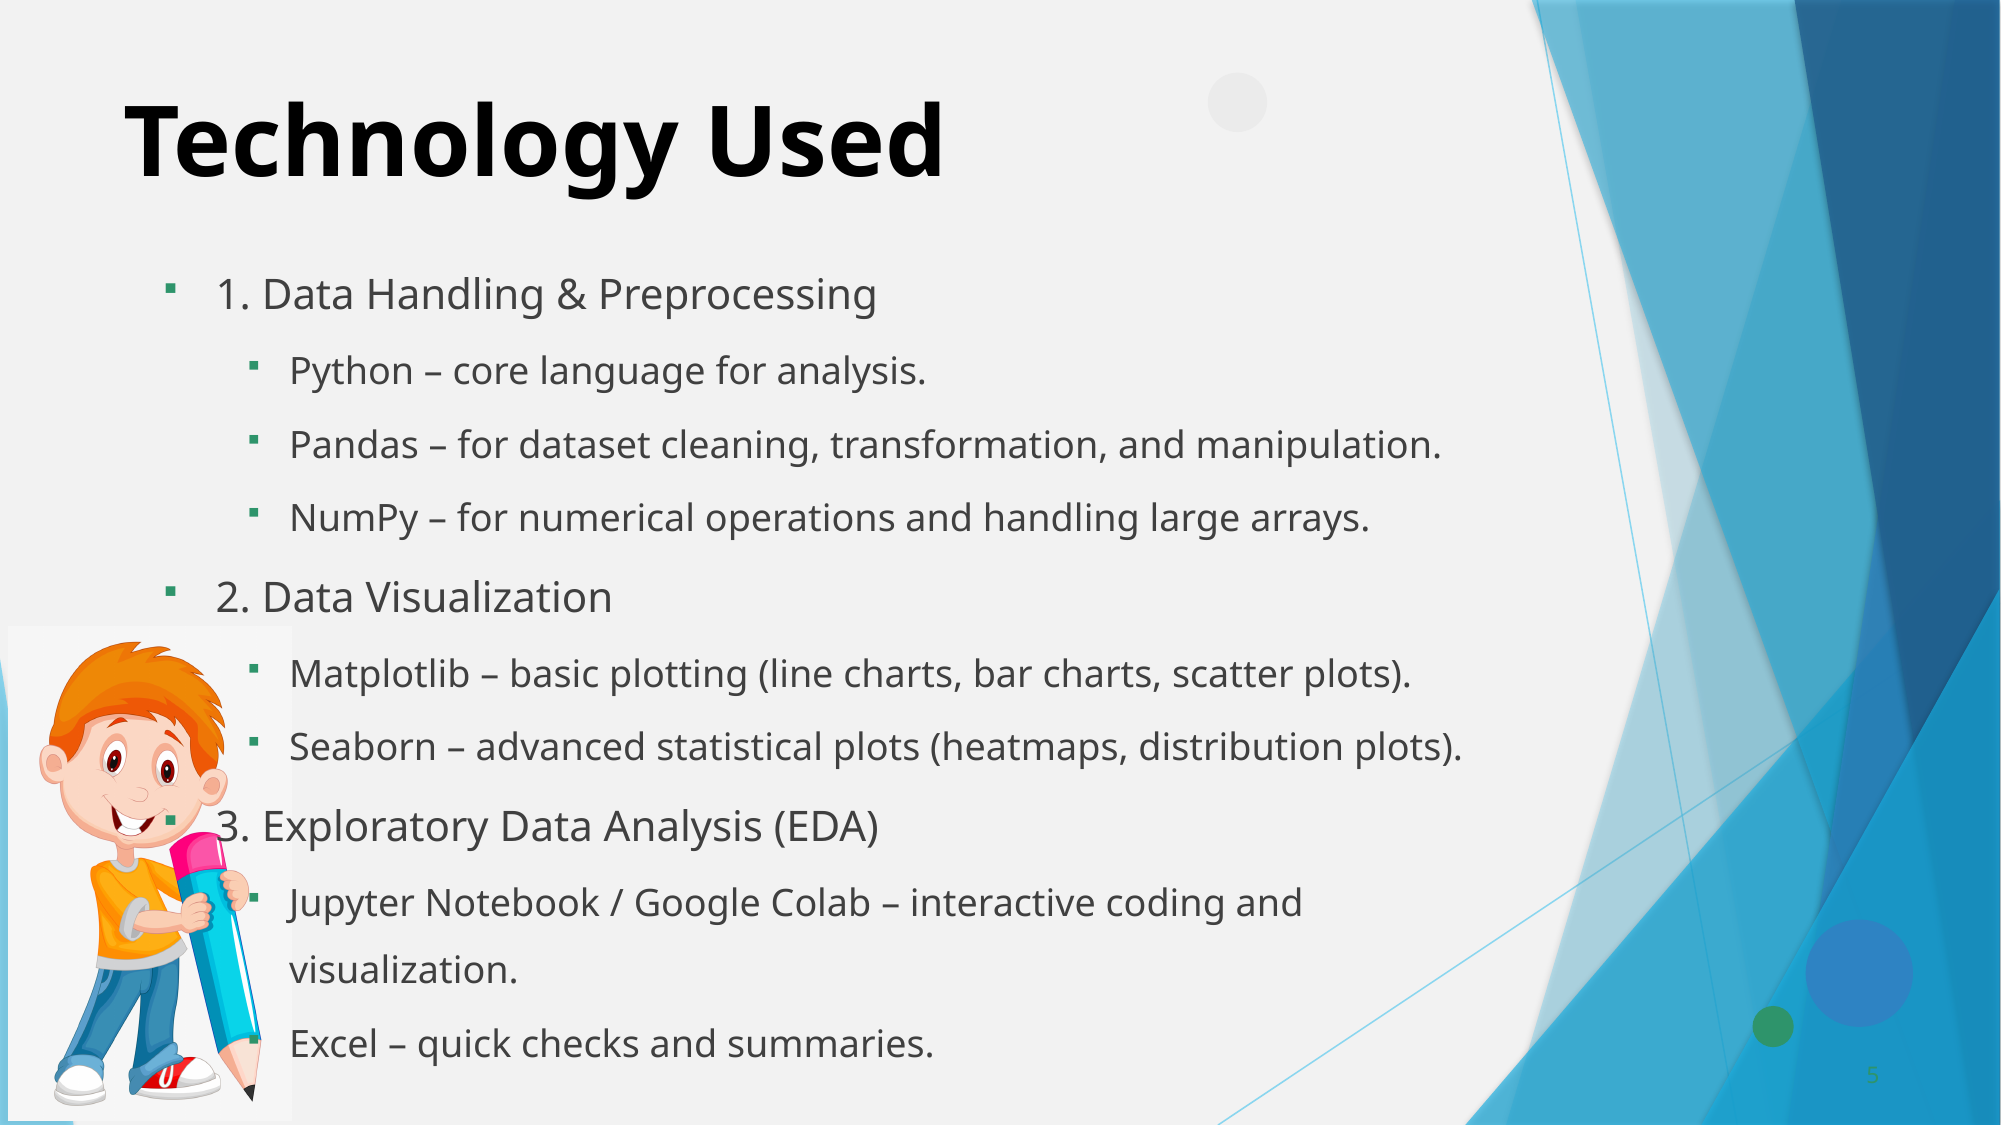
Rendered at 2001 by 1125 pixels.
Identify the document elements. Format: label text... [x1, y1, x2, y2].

list 1. Data Handling & Preprocessing Python – core language for analysis. Pandas – for dataset cleaning, transformation, and manipulation. NumPy – for numerical operations and handling large arrays. 2. Data Visualization Matplotlib – basic plotting (line charts, bar charts, scatter plots). Seaborn – advanced statistical plots (heatmaps, distribution plots). 3. Exploratory Data Analysis (EDA) Jupyter Notebook / Google Colab – interactive coding and visualization. Excel – quick checks and summaries. [64, 234, 1545, 1096]
title Technology Used [108, 70, 979, 210]
picture [7, 626, 686, 1121]
